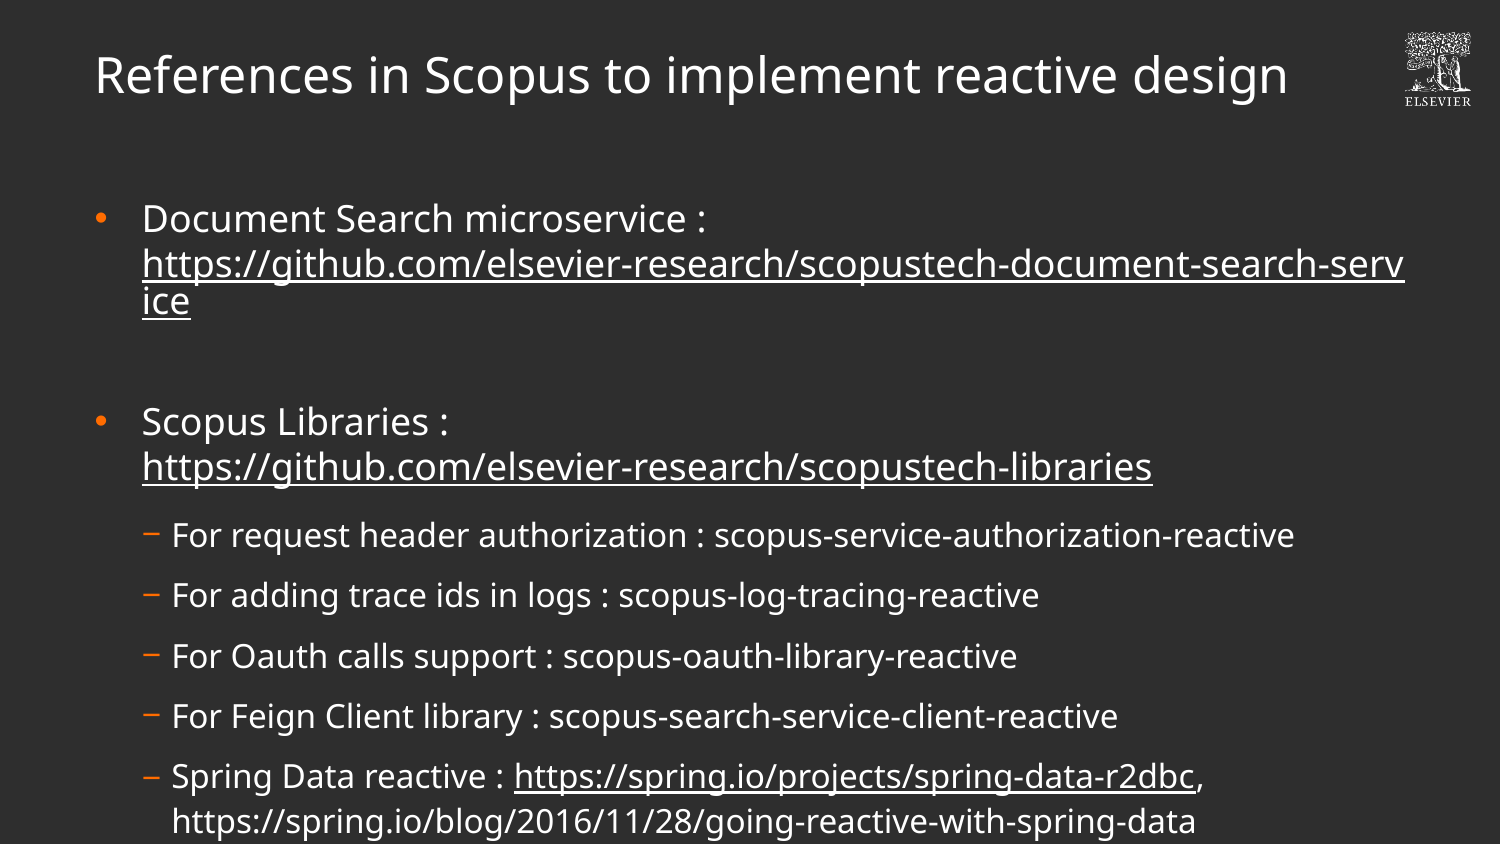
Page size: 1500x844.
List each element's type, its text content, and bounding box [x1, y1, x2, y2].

list Document Search microservice : https://github.com/elsevier-research/scopustech-document-search-service Scopus Libraries : https://github.com/elsevier-research/scopustech-libraries For request header authorization : scopus-service-authorization-reactive For adding trace ids in logs : scopus-log-tracing-reactive For Oauth calls support : scopus-oauth-library-reactive For Feign Client library : scopus-search-service-client-reactive Spring Data reactive : https://spring.io/projects/spring-data-r2dbc, https://spring.io/blog/2016/11/28/going-reactive-with-spring-data [94, 137, 1406, 777]
picture [1405, 32, 1471, 106]
title References in Scopus to implement reactive design [94, 32, 1378, 115]
